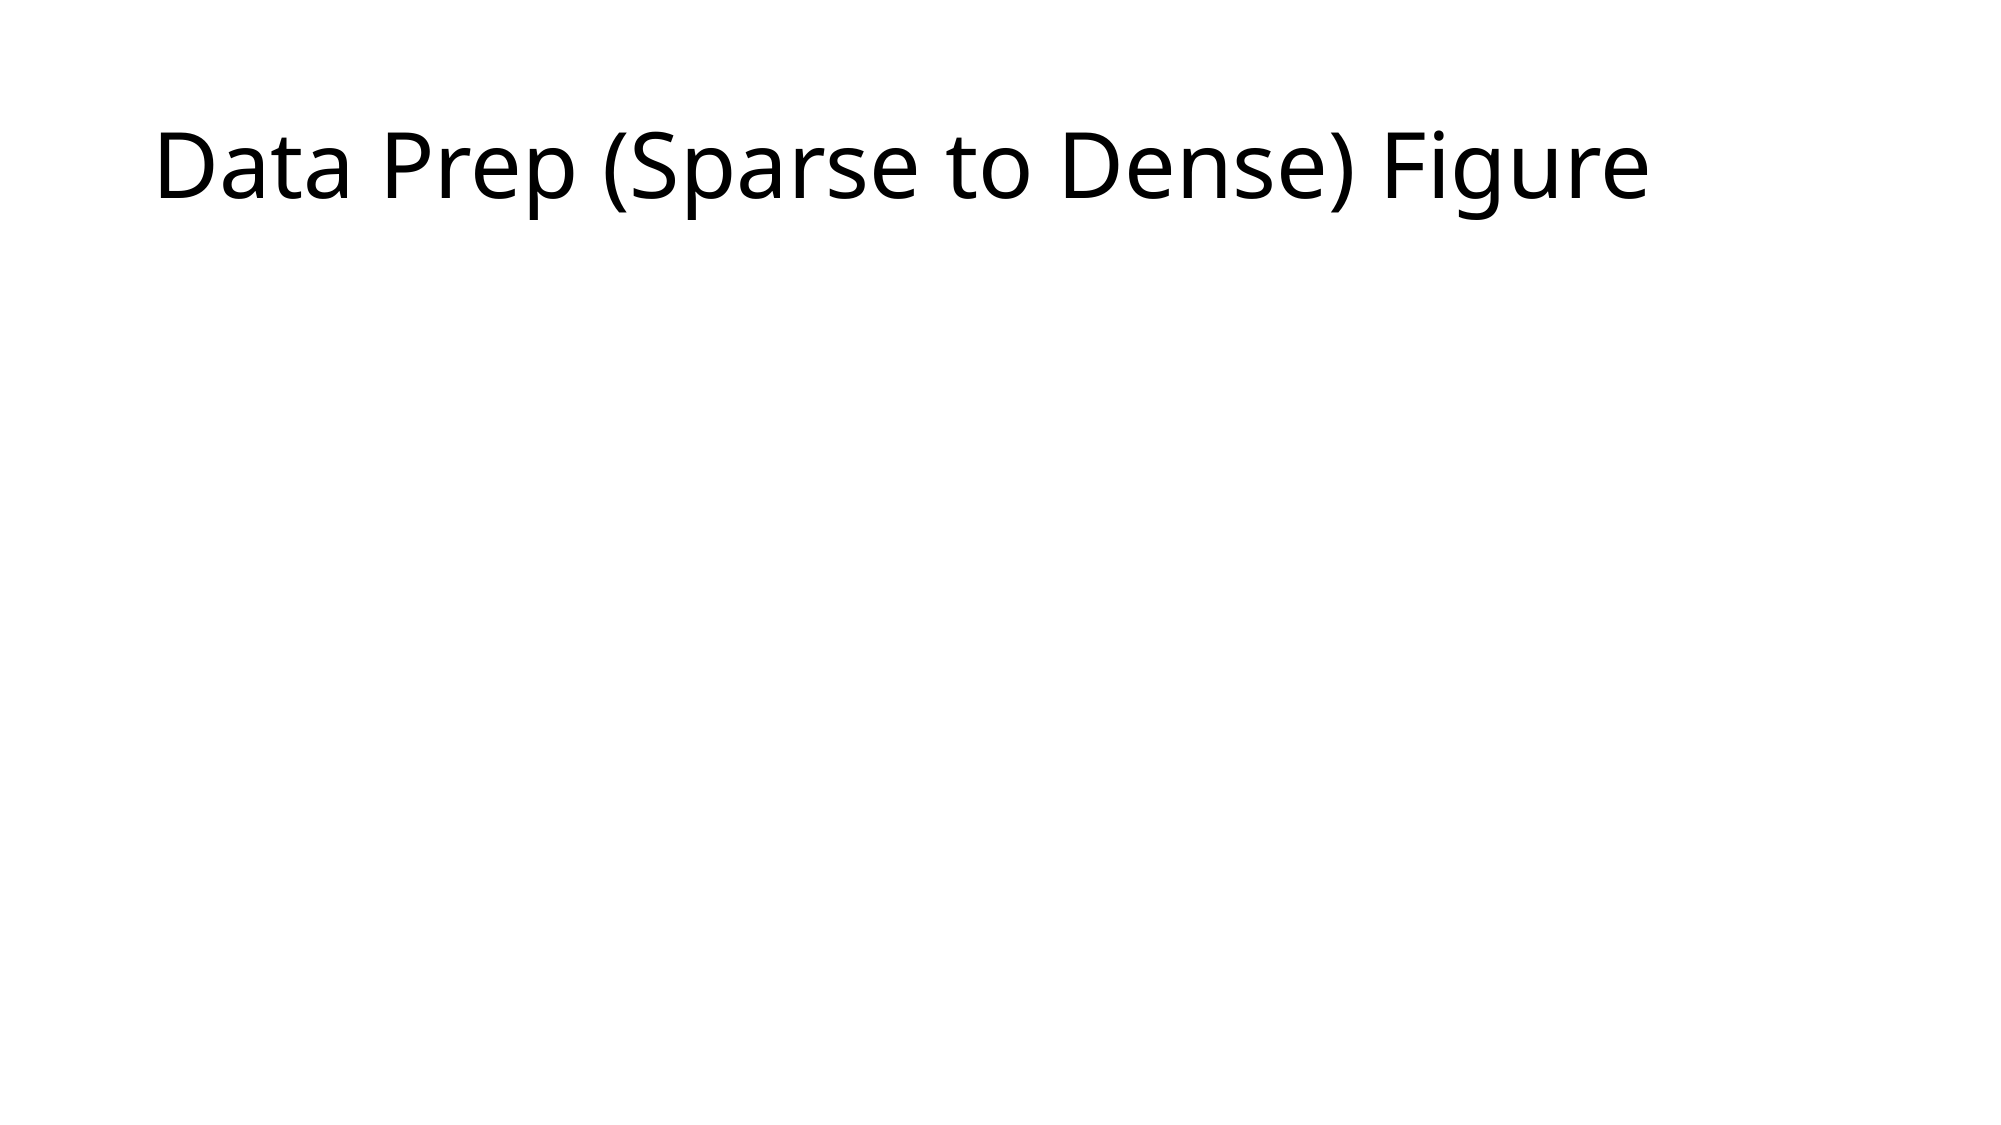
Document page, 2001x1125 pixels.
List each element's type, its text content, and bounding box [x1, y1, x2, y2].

title Data Prep (Sparse to Dense) Figure [137, 59, 1863, 278]
